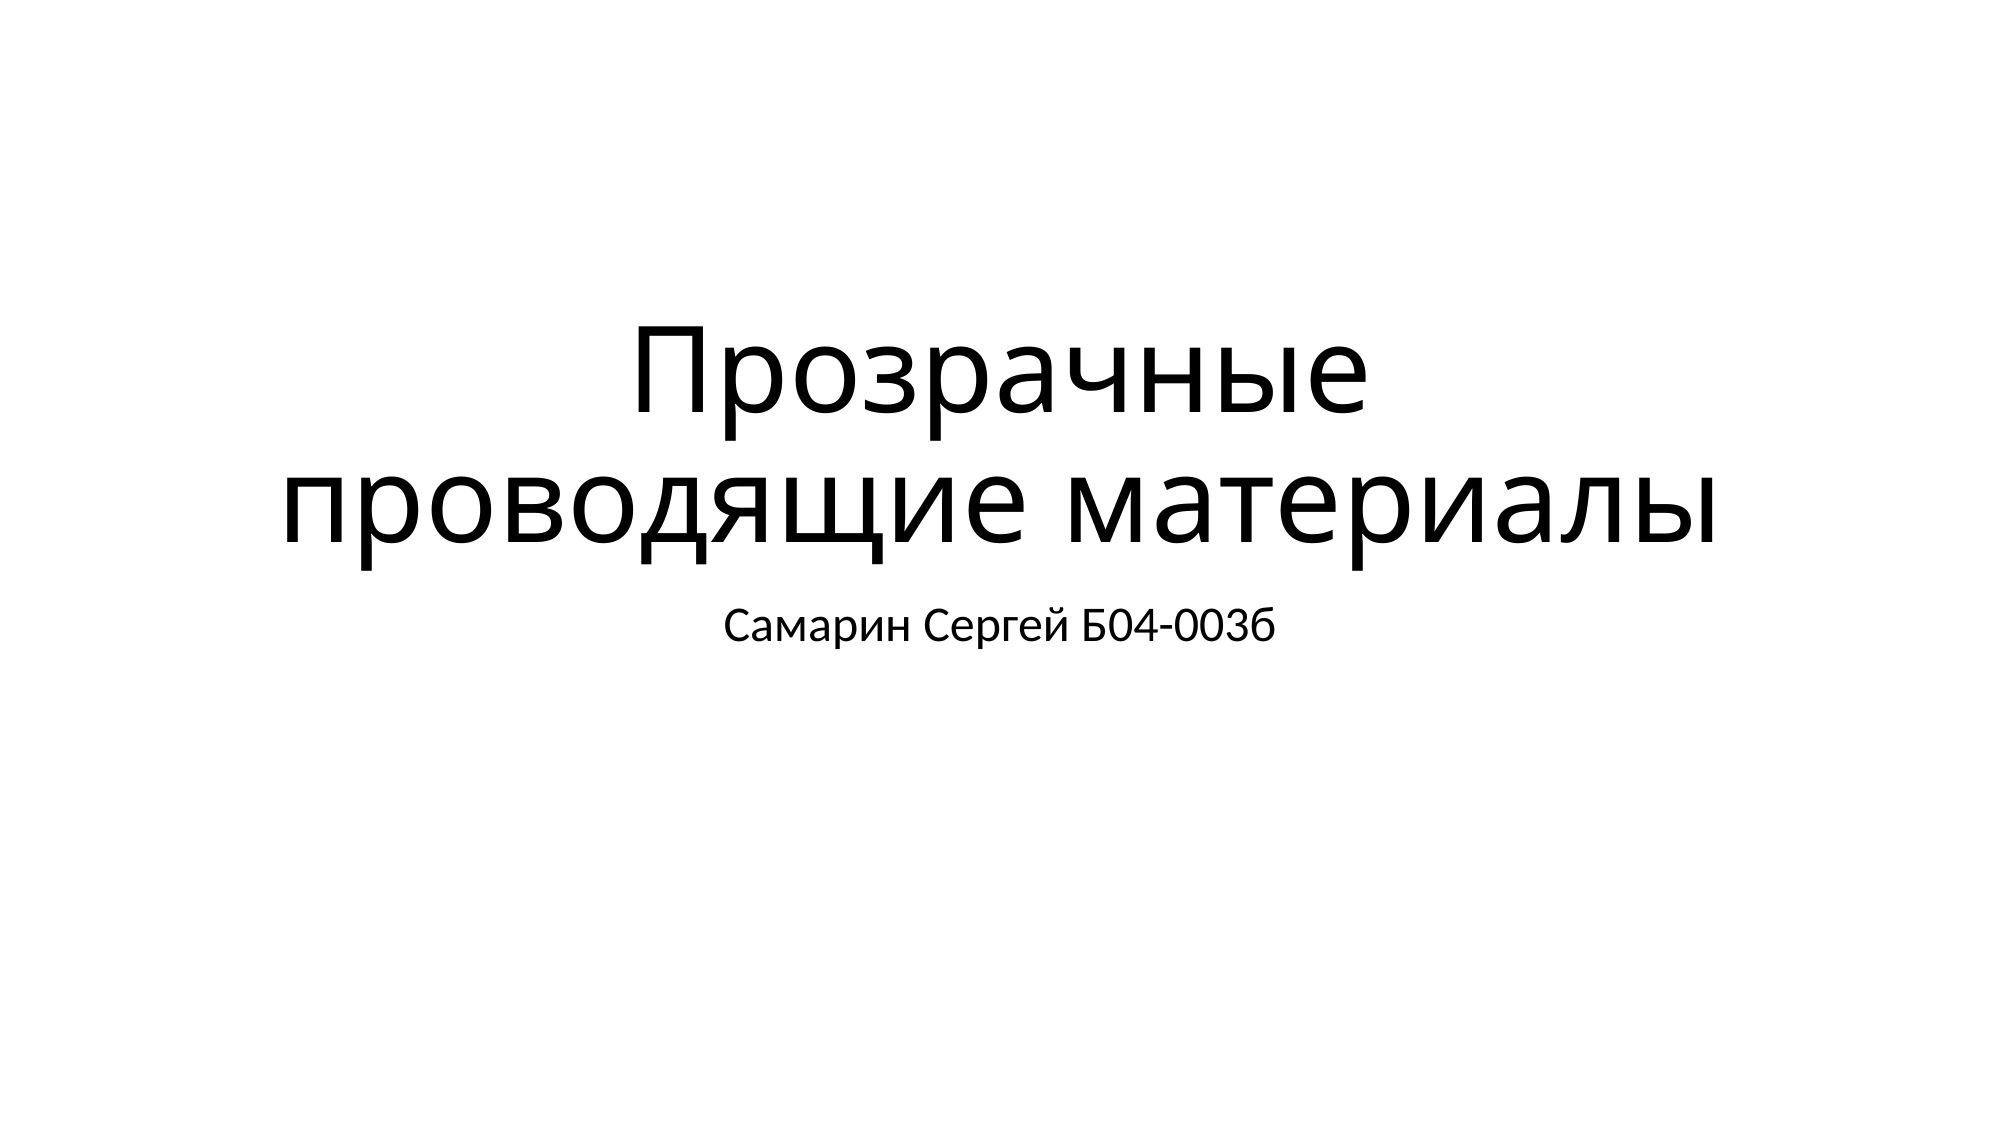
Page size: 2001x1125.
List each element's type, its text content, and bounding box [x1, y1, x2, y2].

title Прозрачные проводящие материалы [249, 184, 1750, 576]
subtitle Самарин Сергей Б04-003б [249, 590, 1750, 863]
